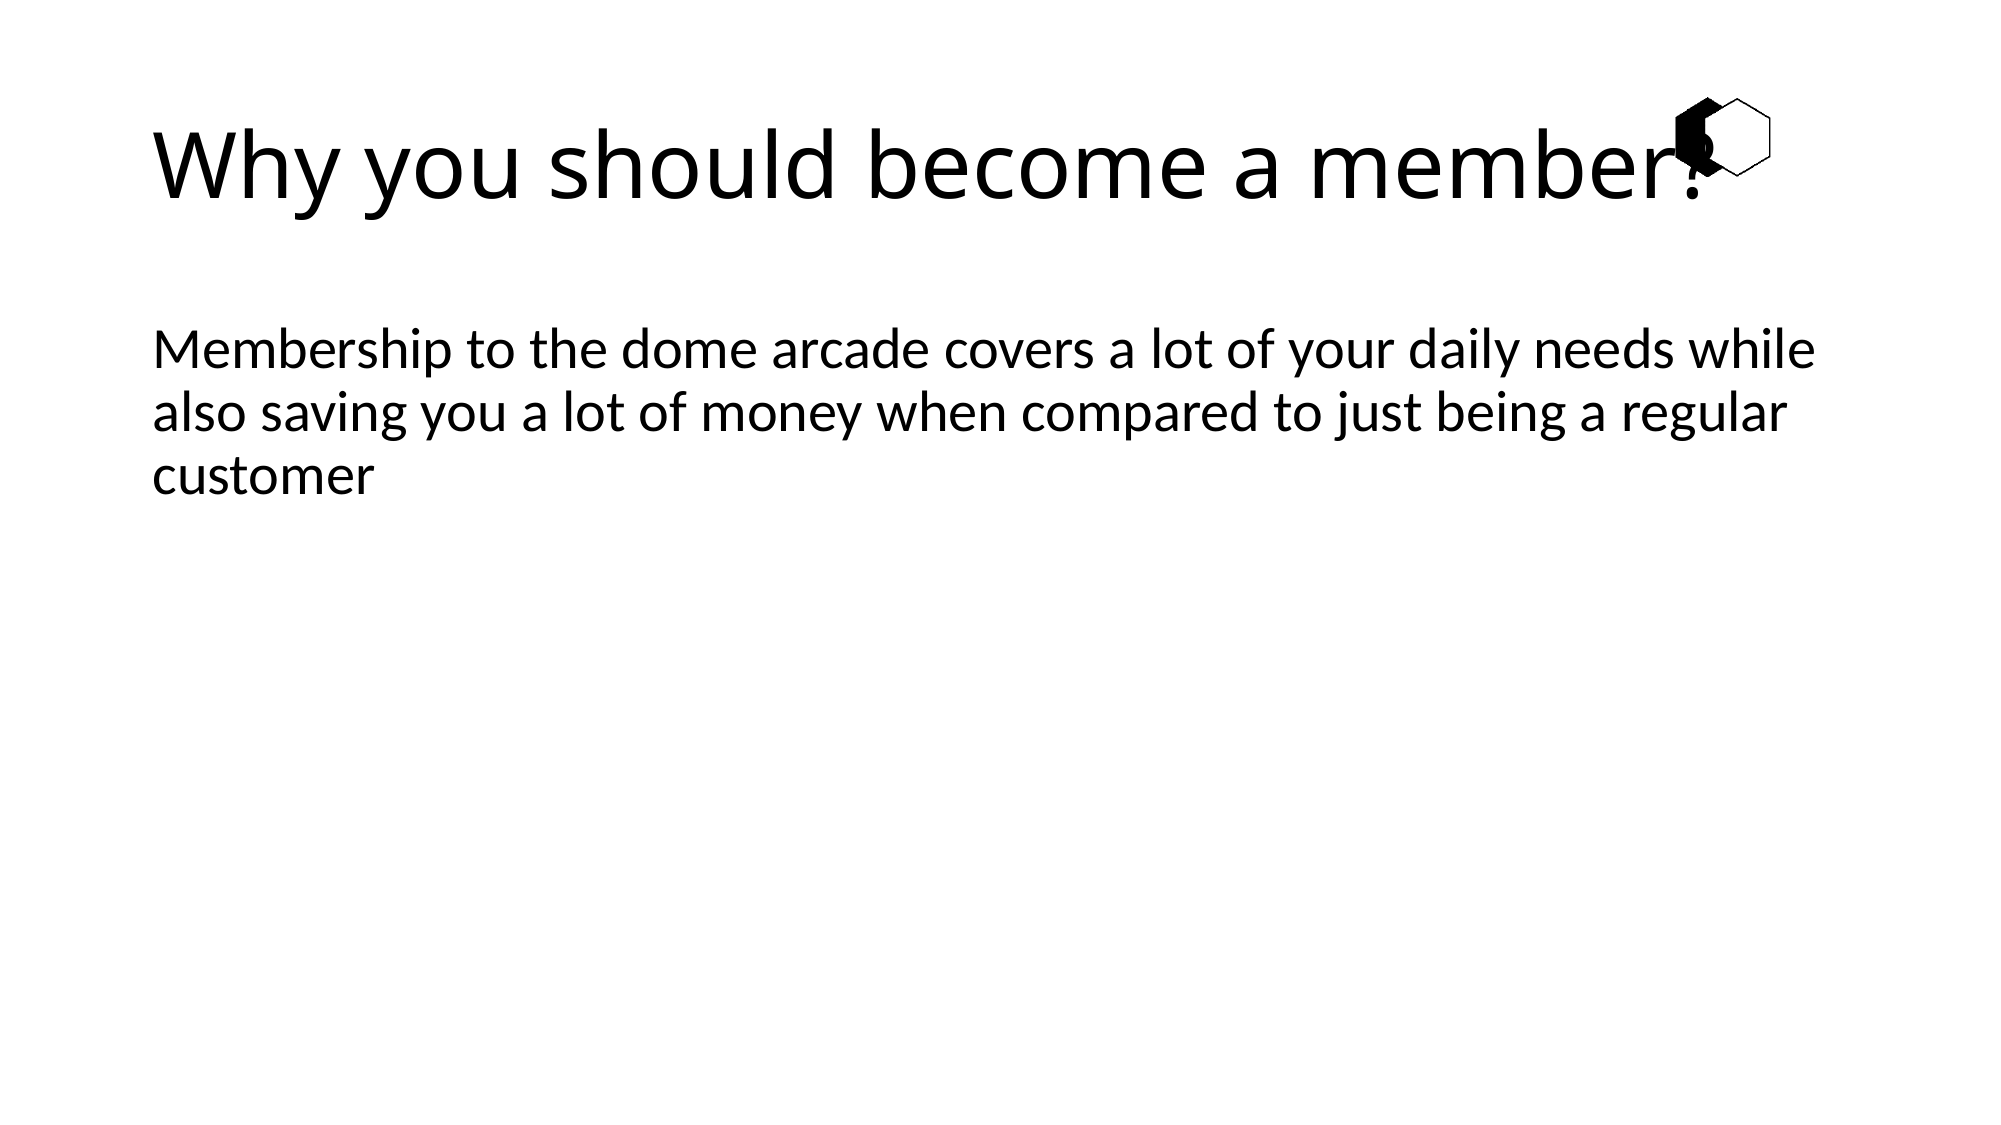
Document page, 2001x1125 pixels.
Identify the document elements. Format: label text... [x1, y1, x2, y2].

list Membership to the dome arcade covers a lot of your daily needs while also saving you a lot of money when compared to just being a regular customer [137, 310, 1863, 1025]
title Why you should become a member? [137, 59, 1863, 278]
